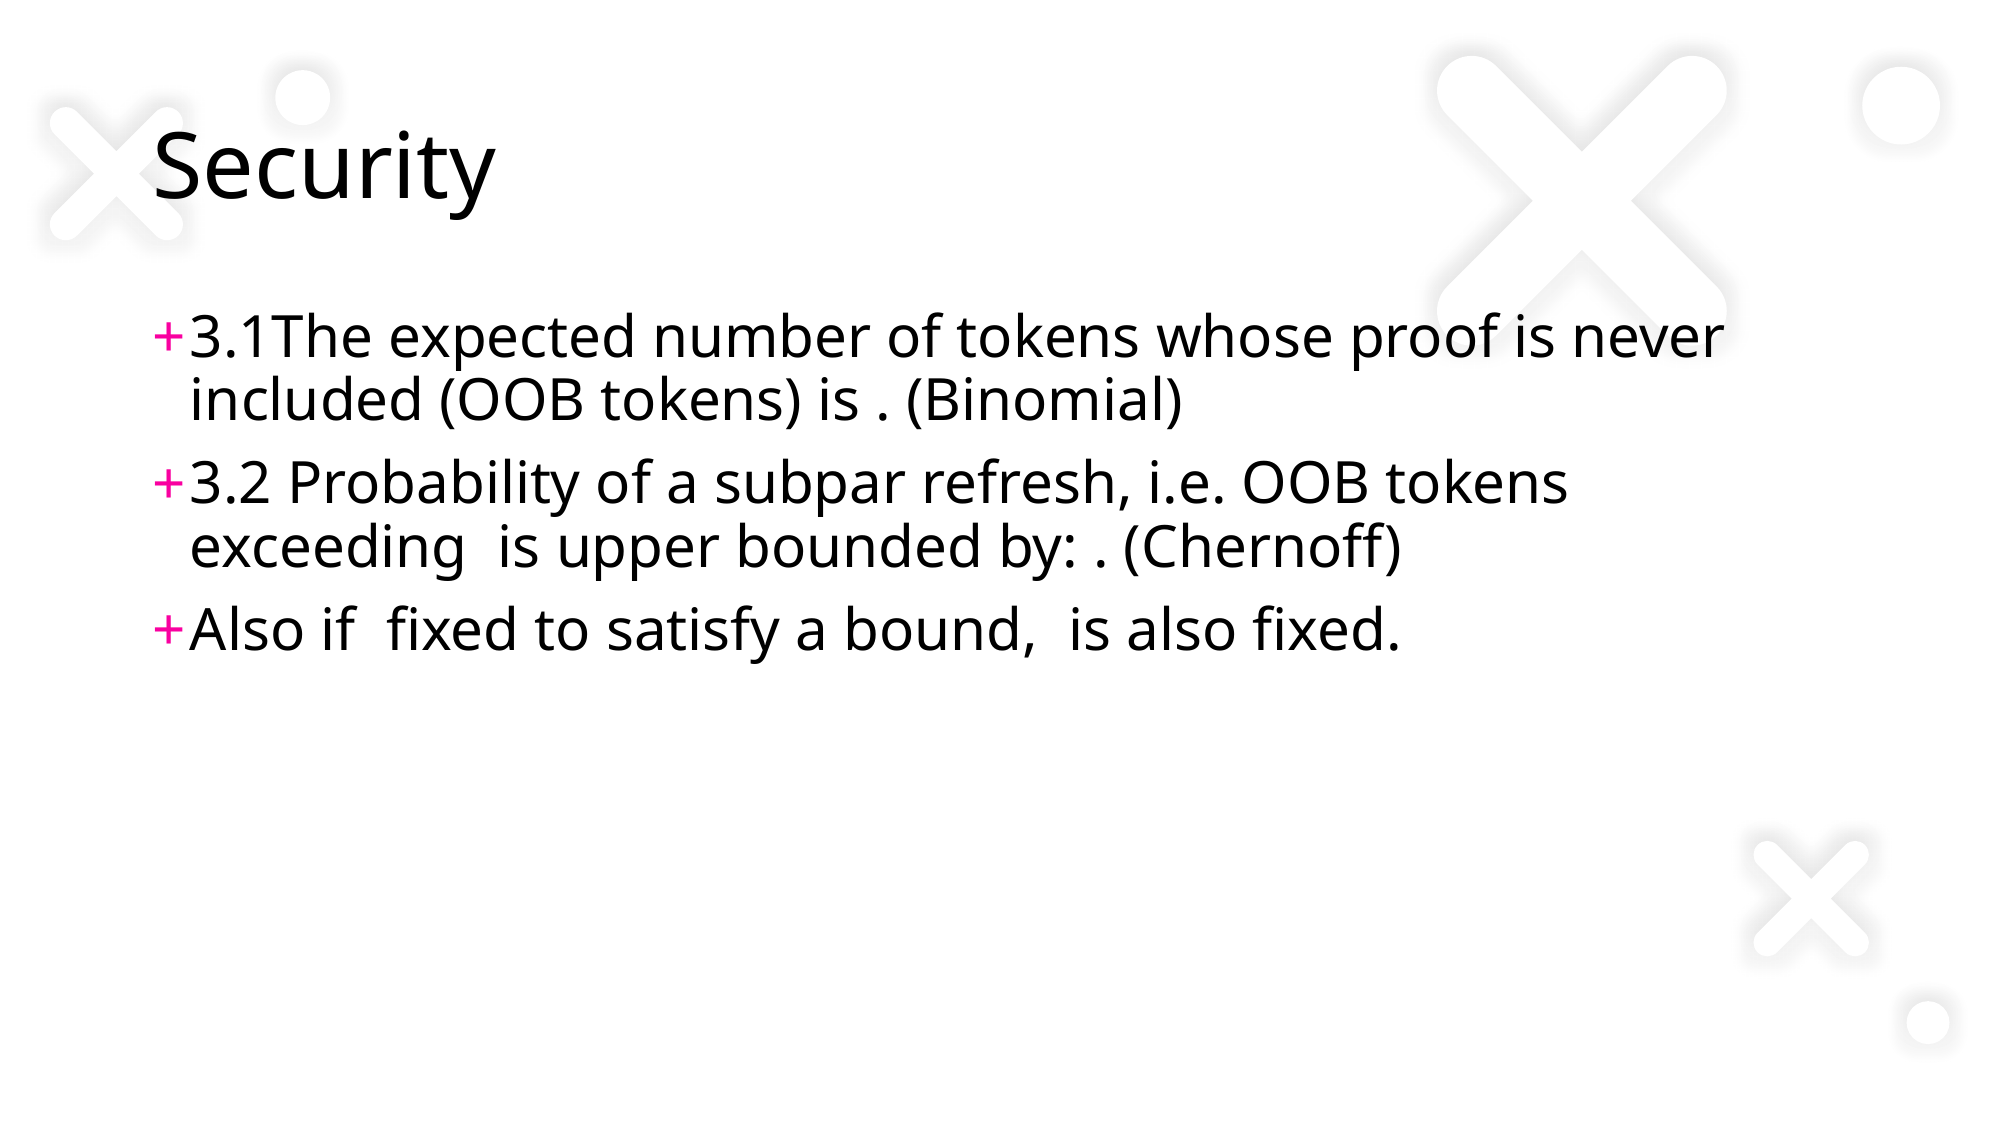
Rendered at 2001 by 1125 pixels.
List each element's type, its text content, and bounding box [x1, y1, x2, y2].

title Security [137, 59, 1863, 278]
